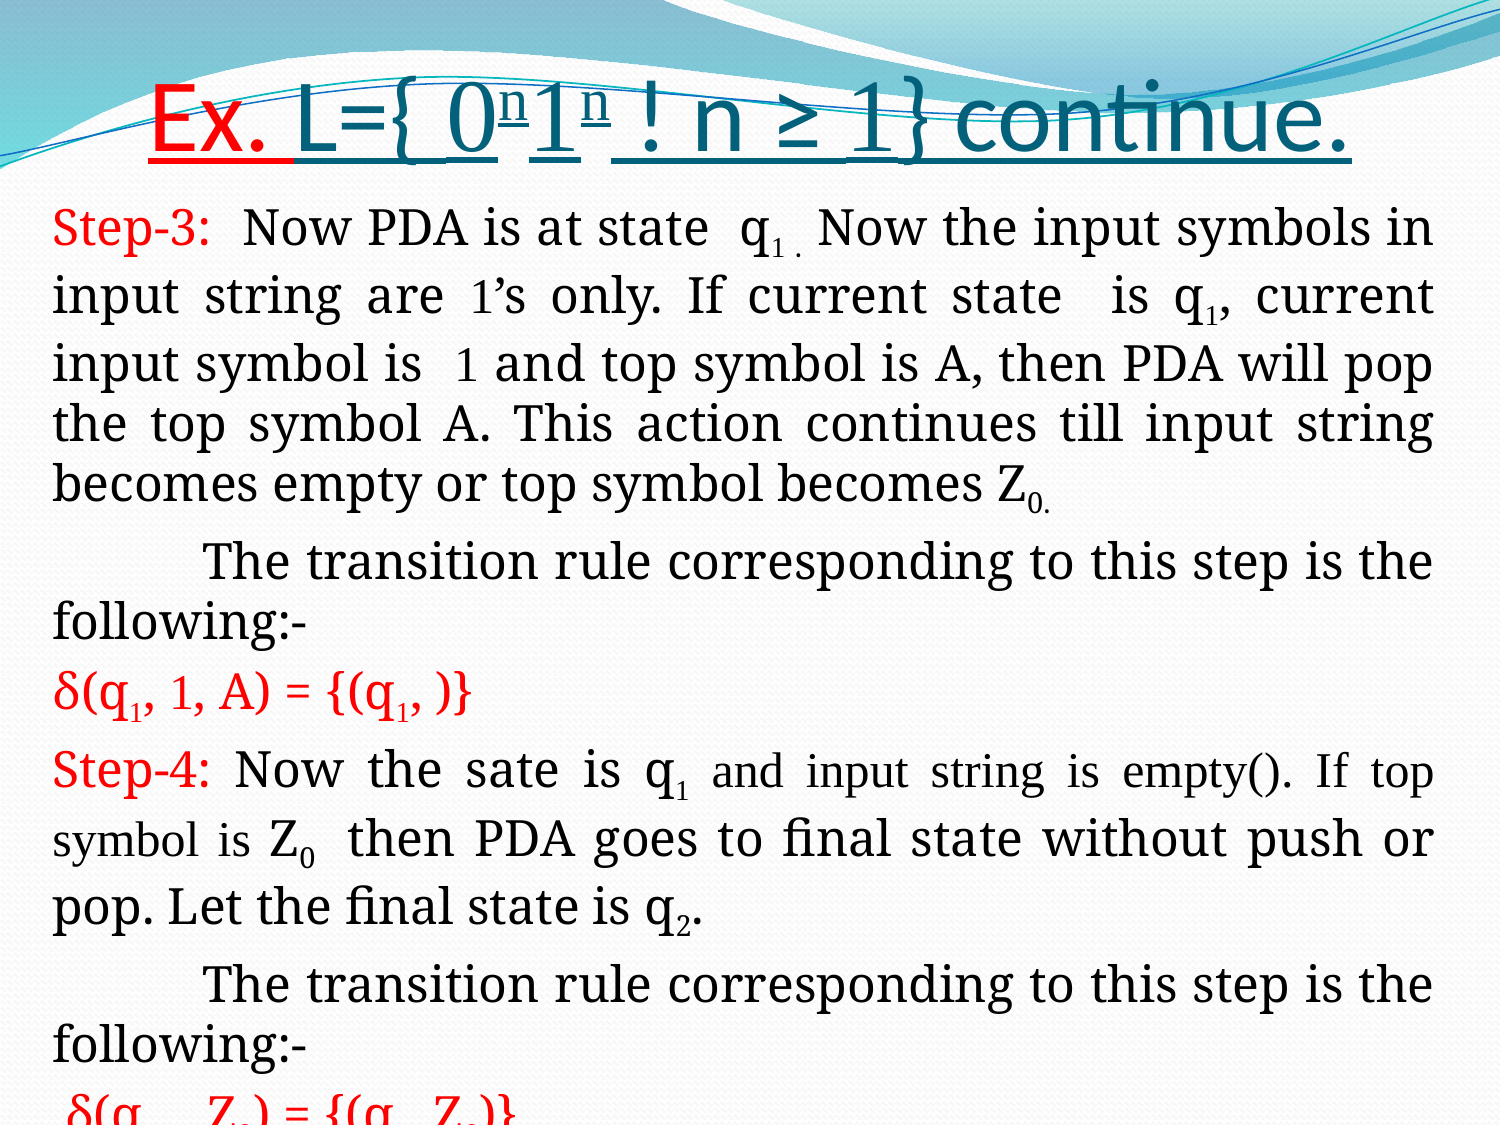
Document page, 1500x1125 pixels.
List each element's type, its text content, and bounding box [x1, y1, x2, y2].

title Ex. L={ 0n1n ! n ≥ 1} continue. [75, 37, 1425, 172]
